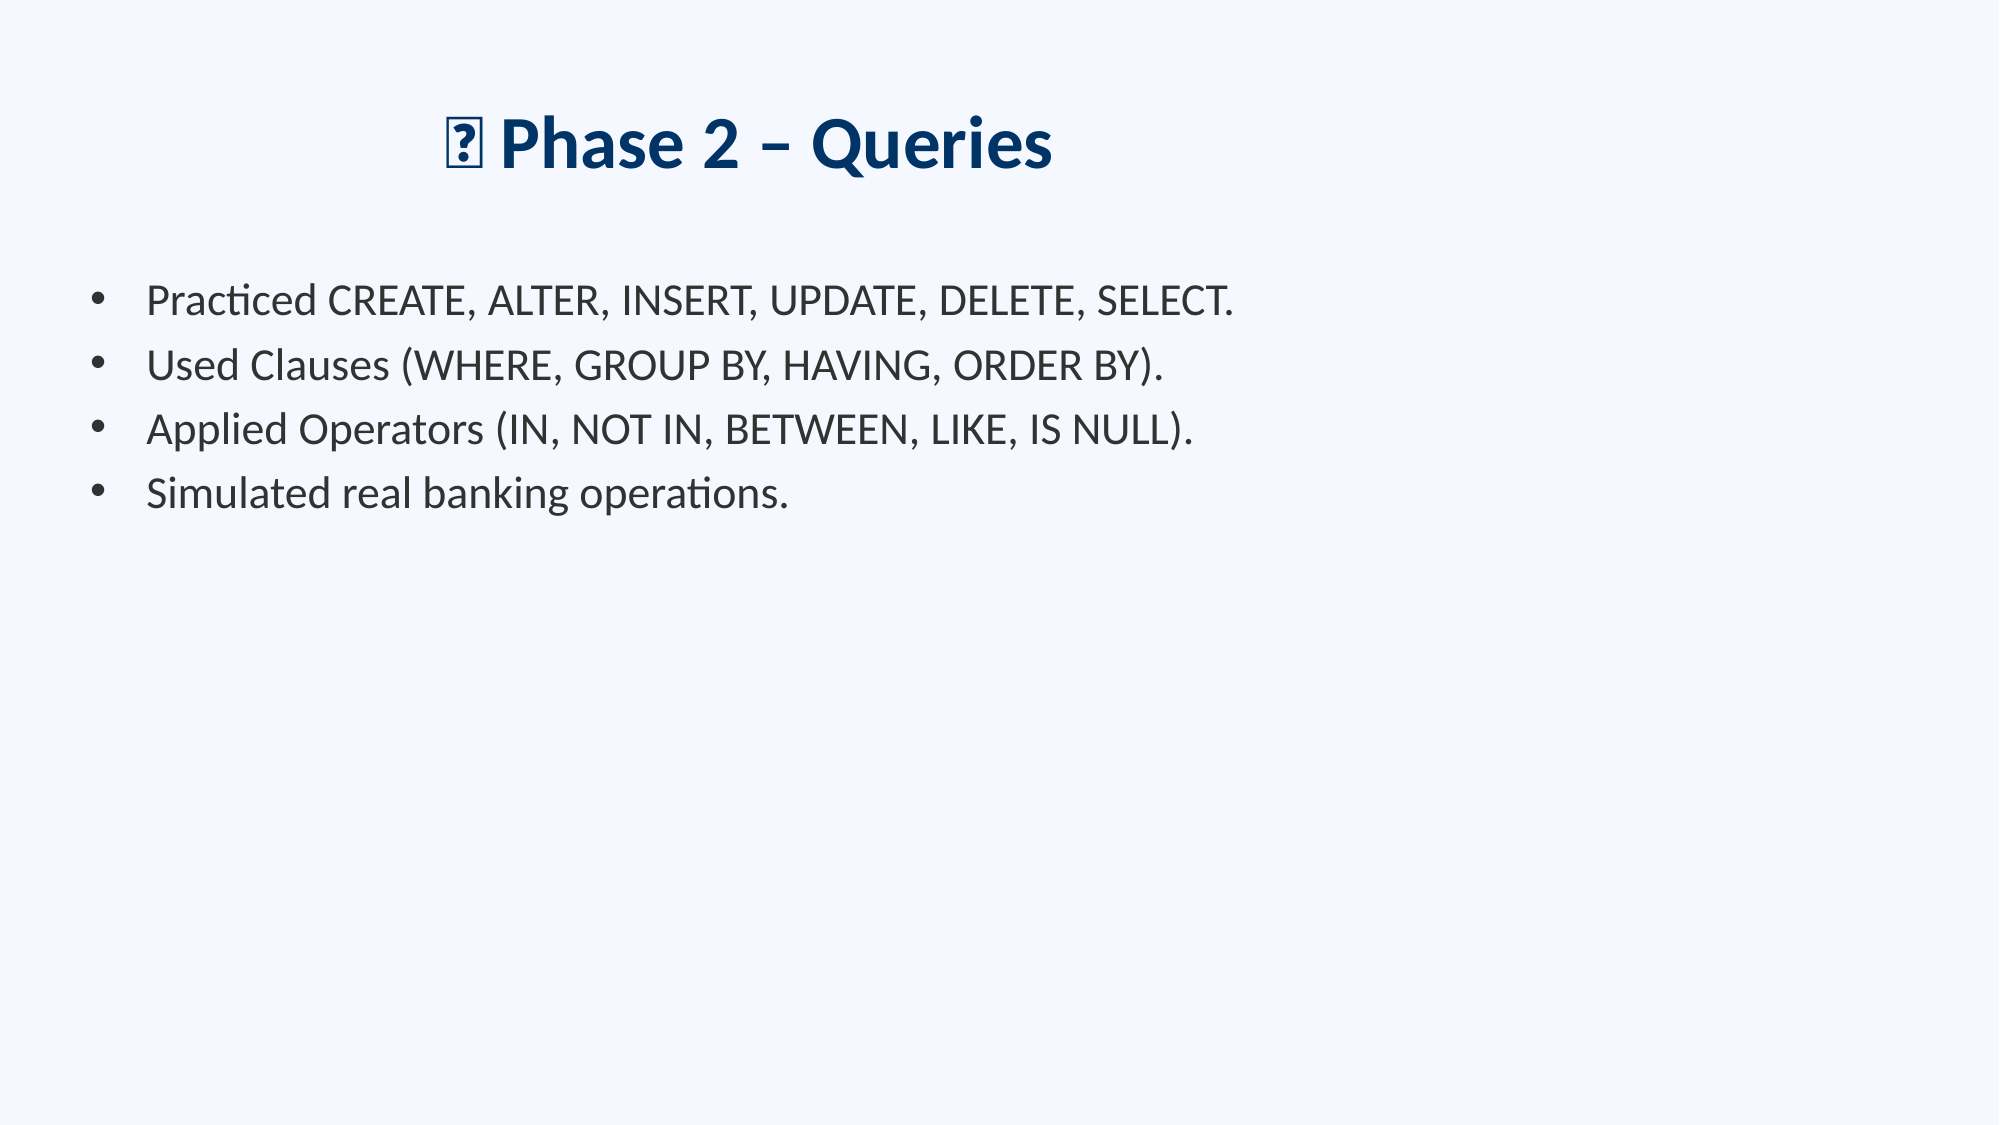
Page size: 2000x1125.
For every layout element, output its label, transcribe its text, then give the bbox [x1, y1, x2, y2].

title 🔹 Phase 2 – Queries [75, 45, 1425, 233]
list Practiced CREATE, ALTER, INSERT, UPDATE, DELETE, SELECT. Used Clauses (WHERE, GROUP BY, HAVING, ORDER BY). Applied Operators (IN, NOT IN, BETWEEN, LIKE, IS NULL). Simulated real banking operations. [75, 262, 1425, 1005]
